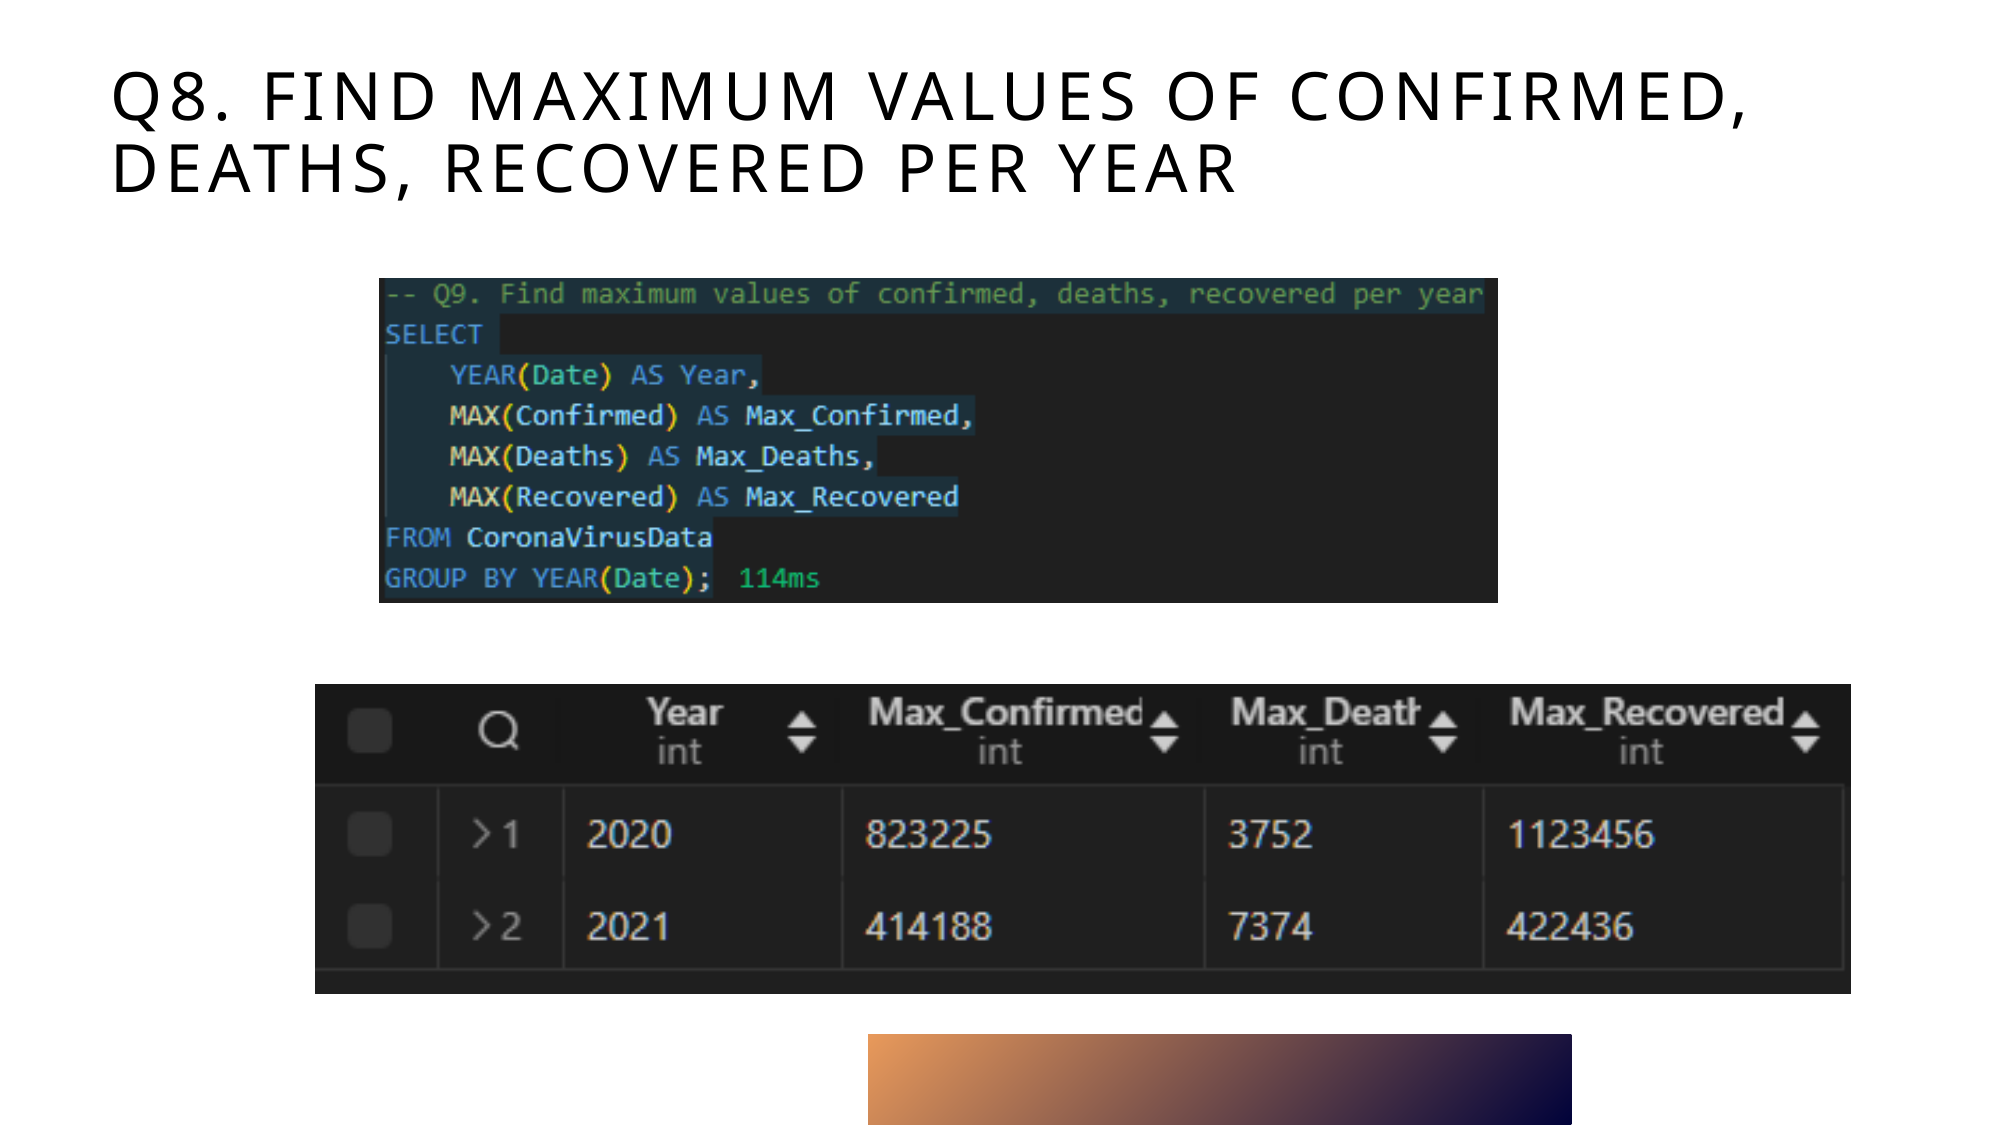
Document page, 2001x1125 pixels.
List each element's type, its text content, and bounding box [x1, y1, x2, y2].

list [379, 278, 1498, 603]
title Q8. Find maximum values of confirmed, deaths, recovered per year [95, 20, 1884, 242]
picture [314, 683, 1852, 995]
